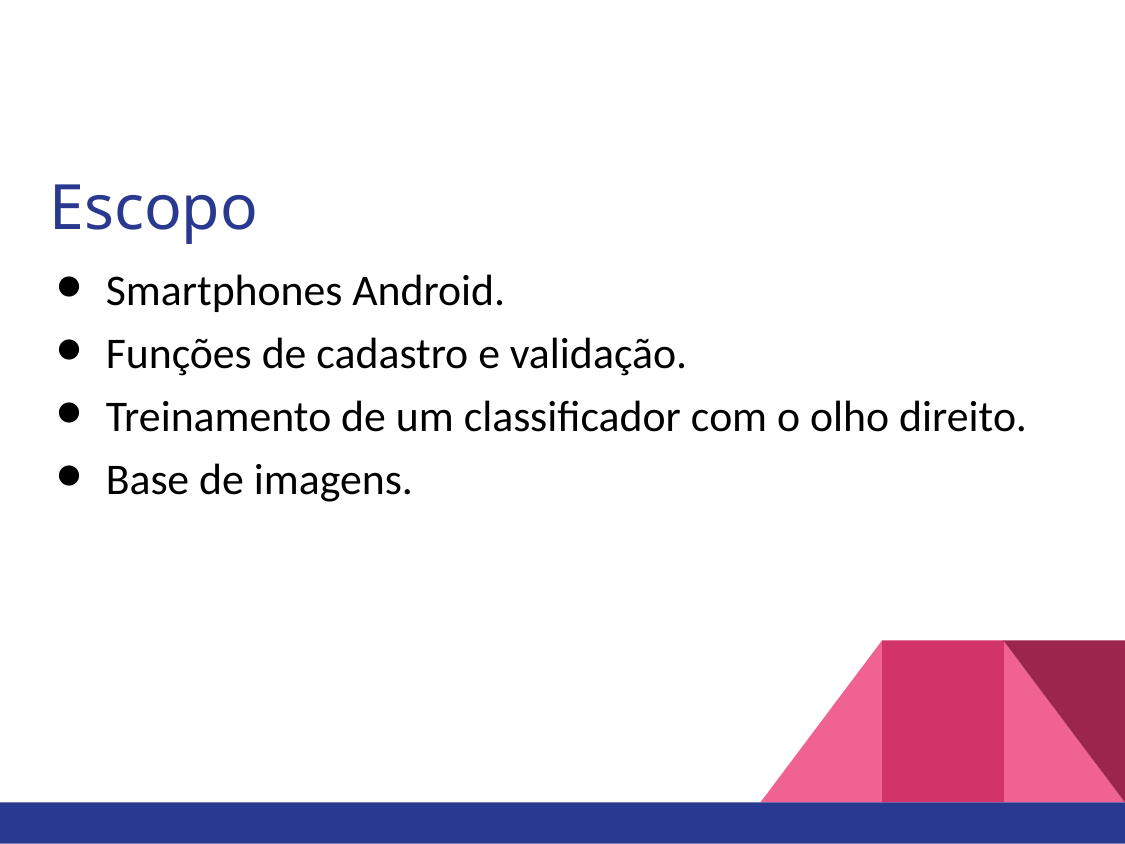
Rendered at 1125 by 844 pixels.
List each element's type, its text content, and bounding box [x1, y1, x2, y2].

list Smartphones Android. Funções de cadastro e validação. Treinamento de um classificador com o olho direito. Base de imagens. [38, 256, 1087, 668]
title Escopo [38, 155, 1087, 231]
